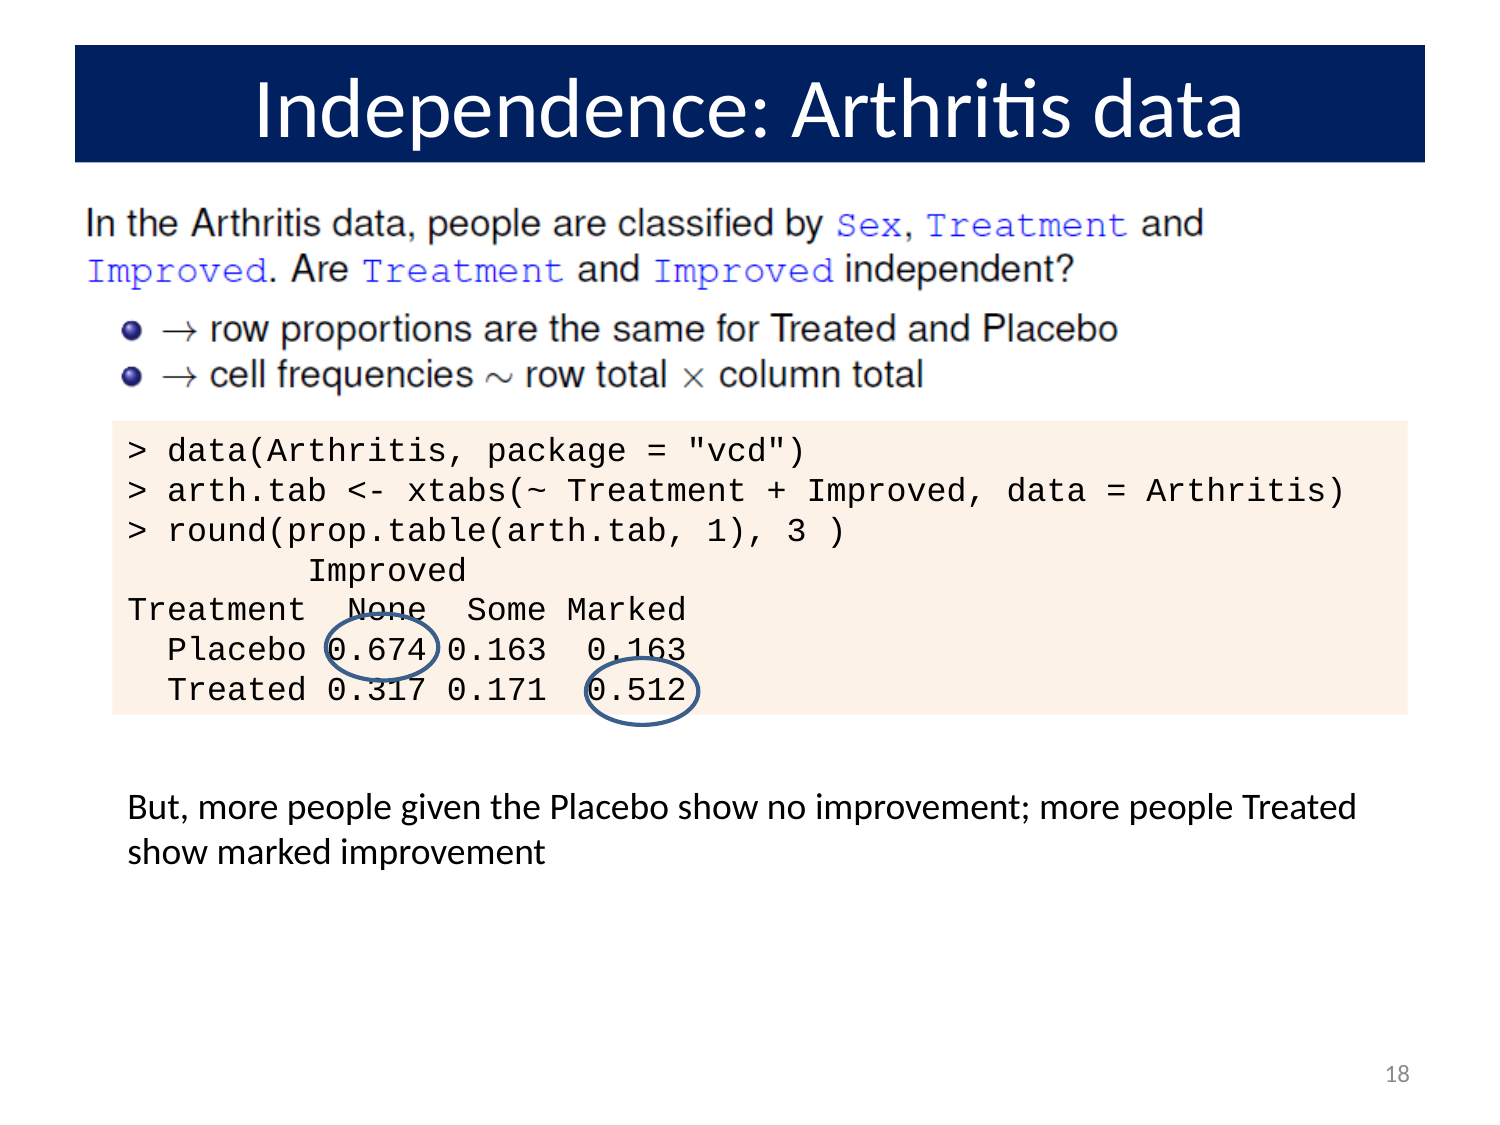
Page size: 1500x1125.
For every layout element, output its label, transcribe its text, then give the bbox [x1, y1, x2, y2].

slide_number 18 [1074, 1042, 1425, 1103]
text_box But, more people given the Placebo show no improvement; more people Treated show marked improvement [112, 774, 1425, 880]
picture [74, 194, 1371, 419]
text_box > data(Arthritis, package = "vcd") > arth.tab <- xtabs(~ Treatment + Improved, data = Arthritis) > round(prop.table(arth.tab, 1), 3 ) Improved Treatment None Some Marked Placebo 0.674 0.163 0.163 Treated 0.317 0.171 0.512 [112, 420, 1408, 715]
text_box [323, 611, 441, 683]
text_box [583, 655, 701, 727]
title Independence: Arthritis data [75, 45, 1425, 163]
